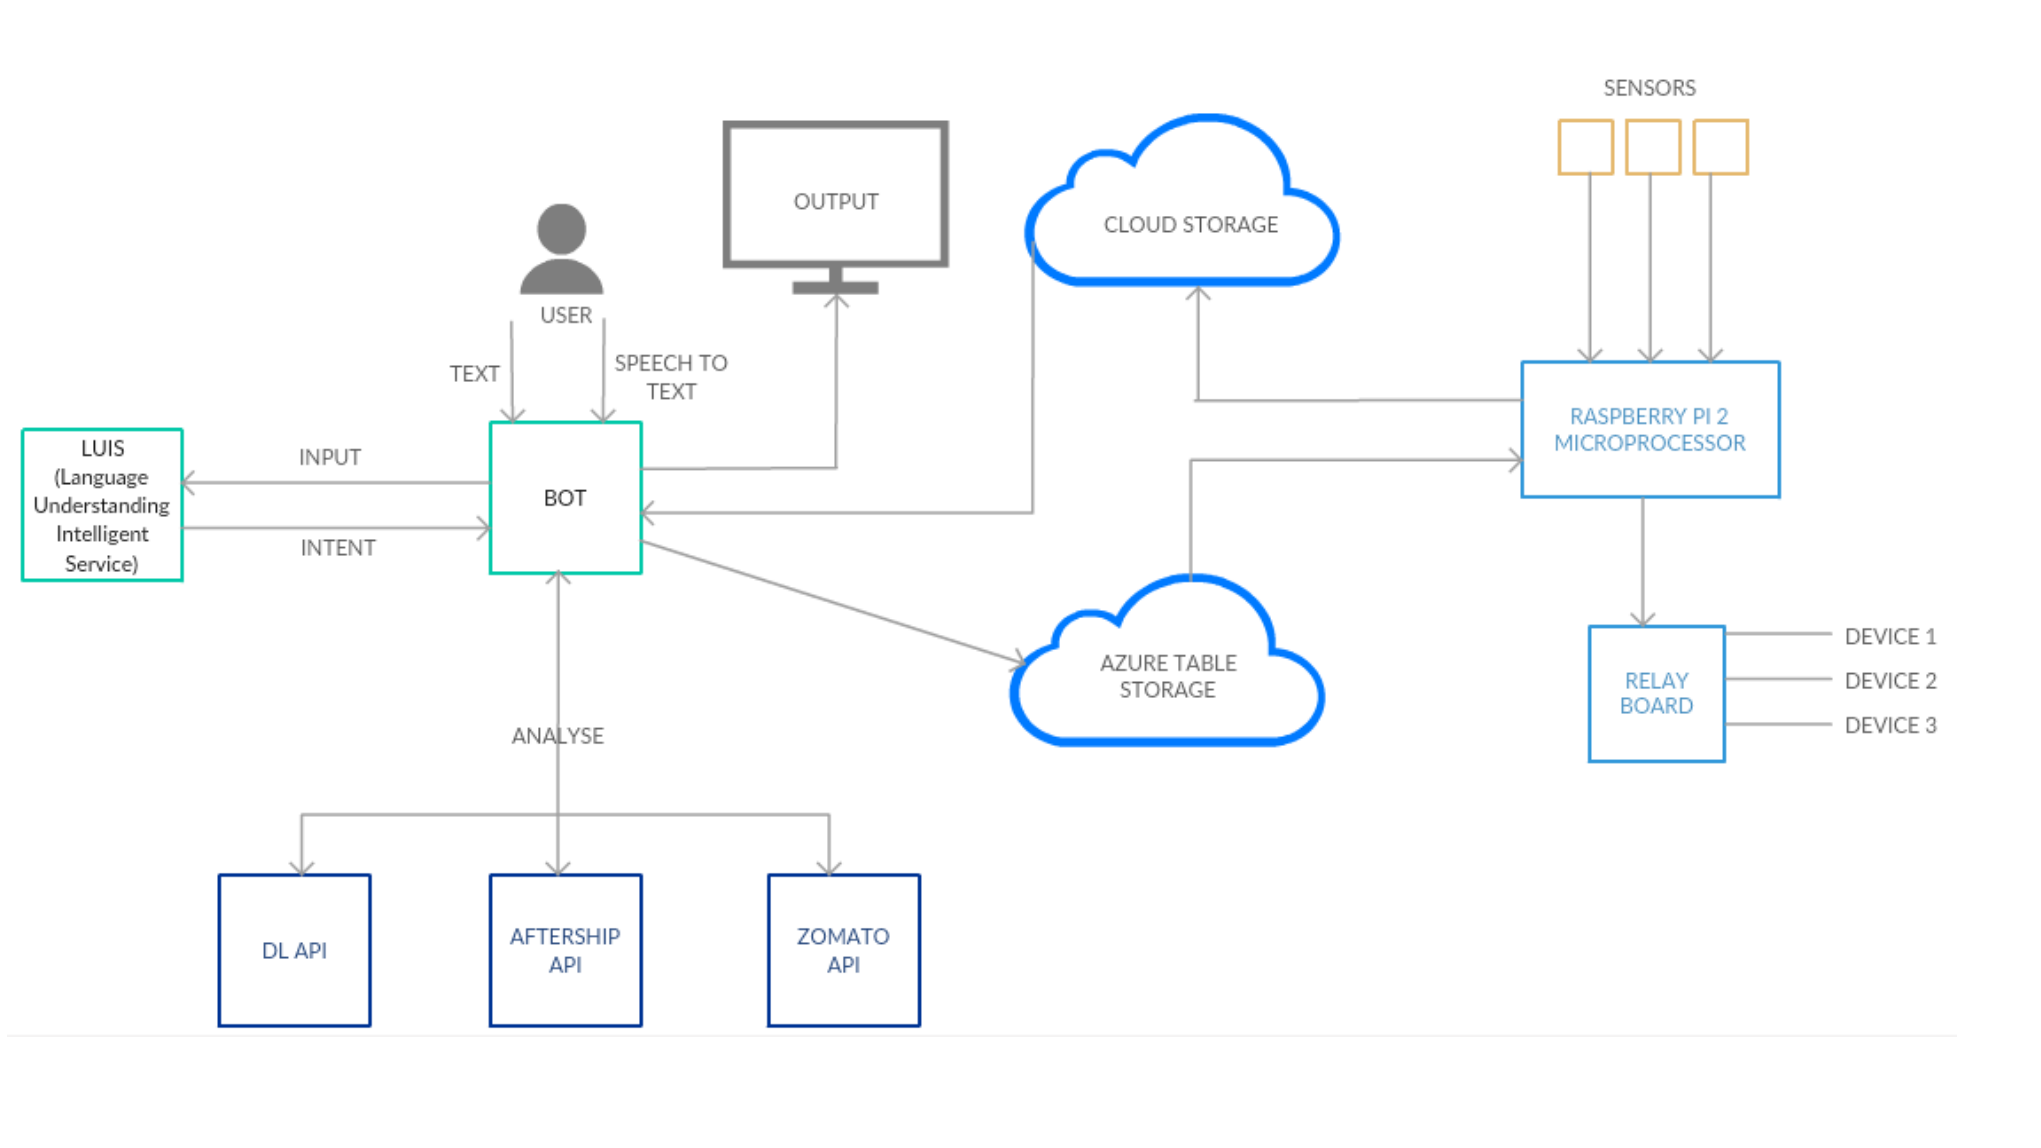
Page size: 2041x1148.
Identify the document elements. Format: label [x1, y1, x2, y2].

picture [6, 73, 1958, 1037]
